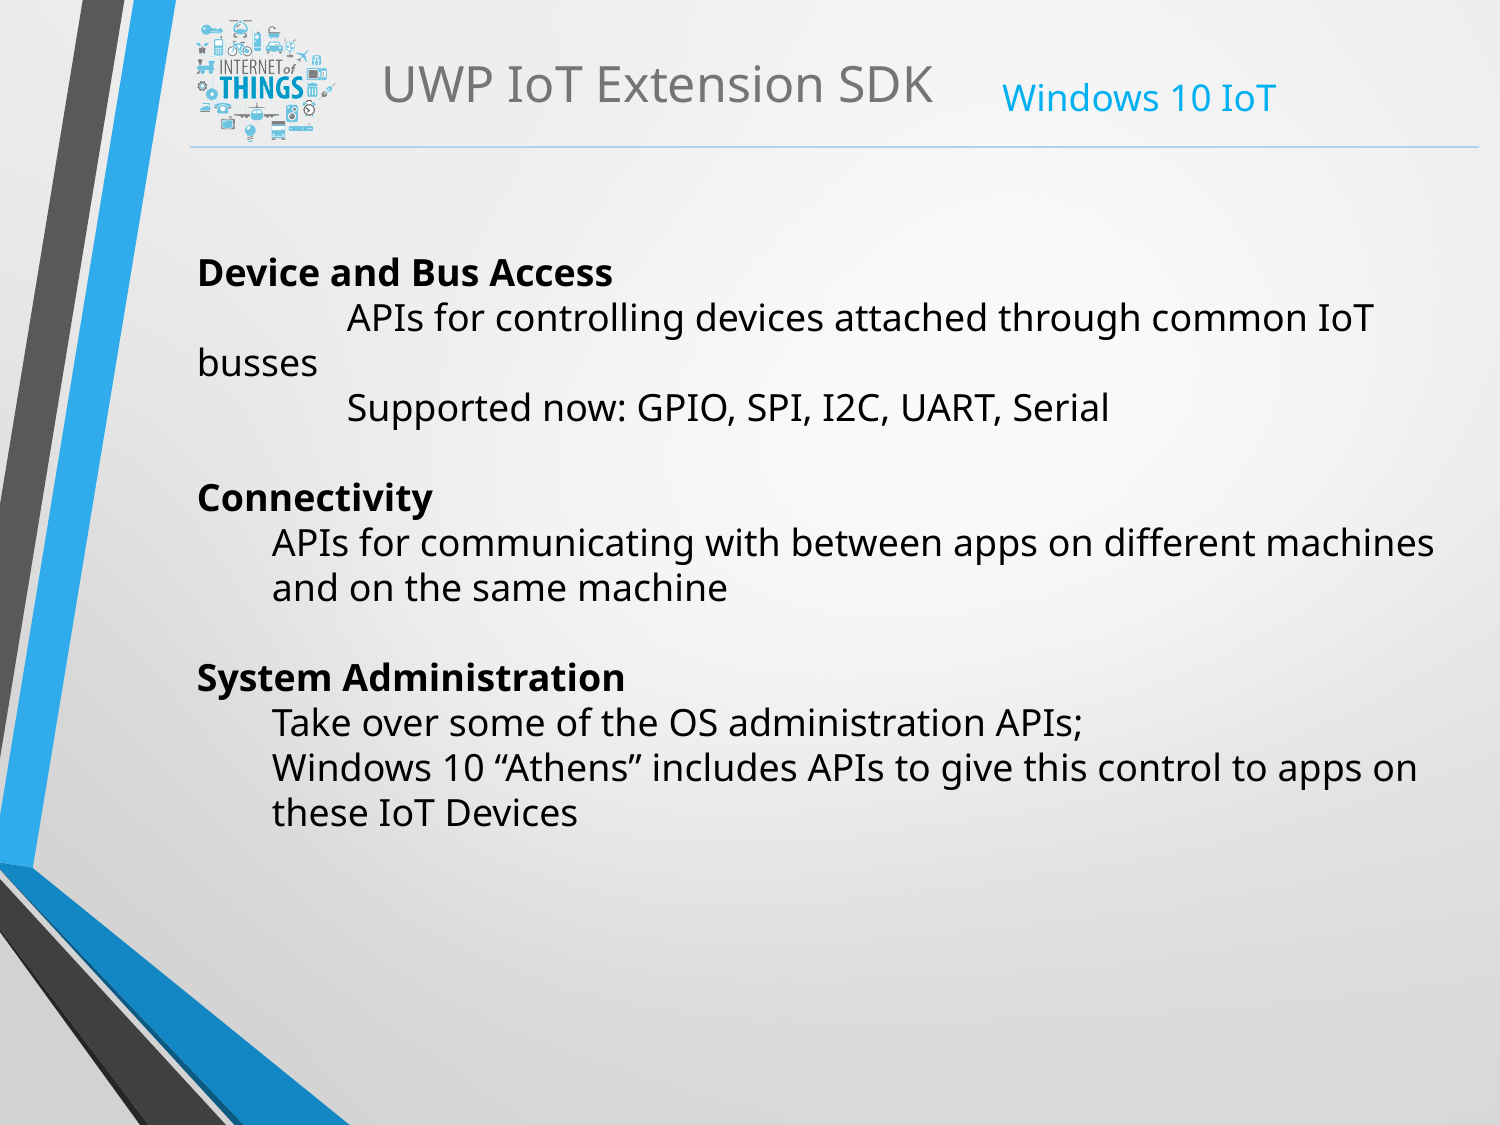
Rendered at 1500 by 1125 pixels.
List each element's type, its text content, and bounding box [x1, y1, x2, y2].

text_box Device and Bus Access APIs for controlling devices attached through common IoT busses Supported now: GPIO, SPI, I2C, UART, Serial Connectivity APIs for communicating with between apps on different machines and on the same machine System Administration Take over some of the OS administration APIs; Windows 10 “Athens” includes APIs to give this control to apps on these IoT Devices [182, 241, 1470, 887]
text_box UWP IoT Extension SDK [366, 33, 981, 131]
picture [190, 17, 338, 146]
